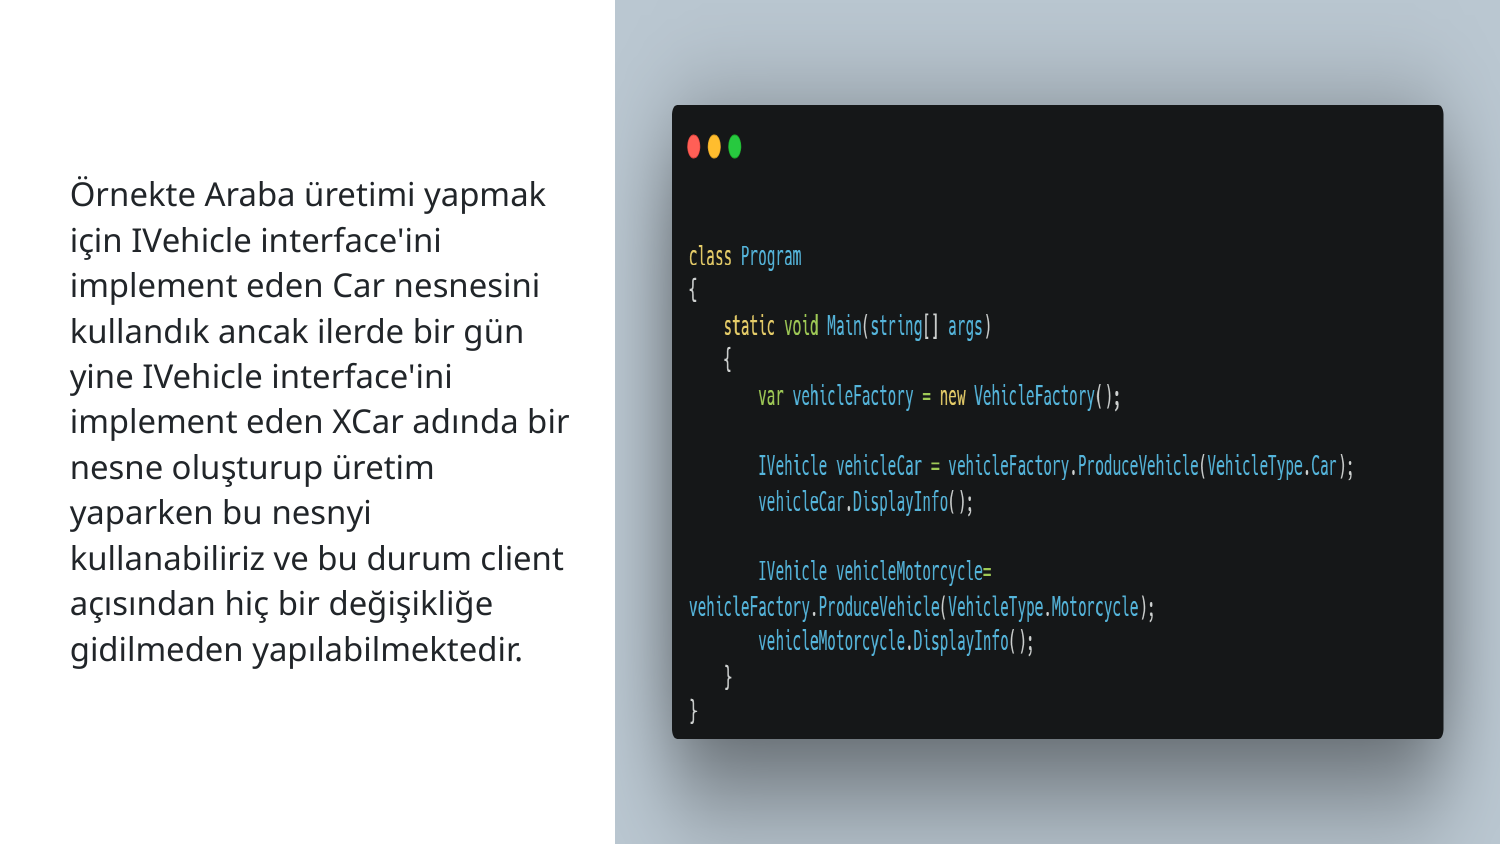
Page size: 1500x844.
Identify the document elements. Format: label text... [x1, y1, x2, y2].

list Örnekte Araba üretimi yapmak için IVehicle interface'ini implement eden Car nesnesini kullandık ancak ilerde bir gün yine IVehicle interface'ini implement eden XCar adında bir nesne oluşturup üretim yaparken bu nesnyi kullanabiliriz ve bu durum client açısından hiç bir değişikliğe gidilmeden yapılabilmektedir. [54, 153, 587, 691]
picture [615, 0, 1500, 844]
